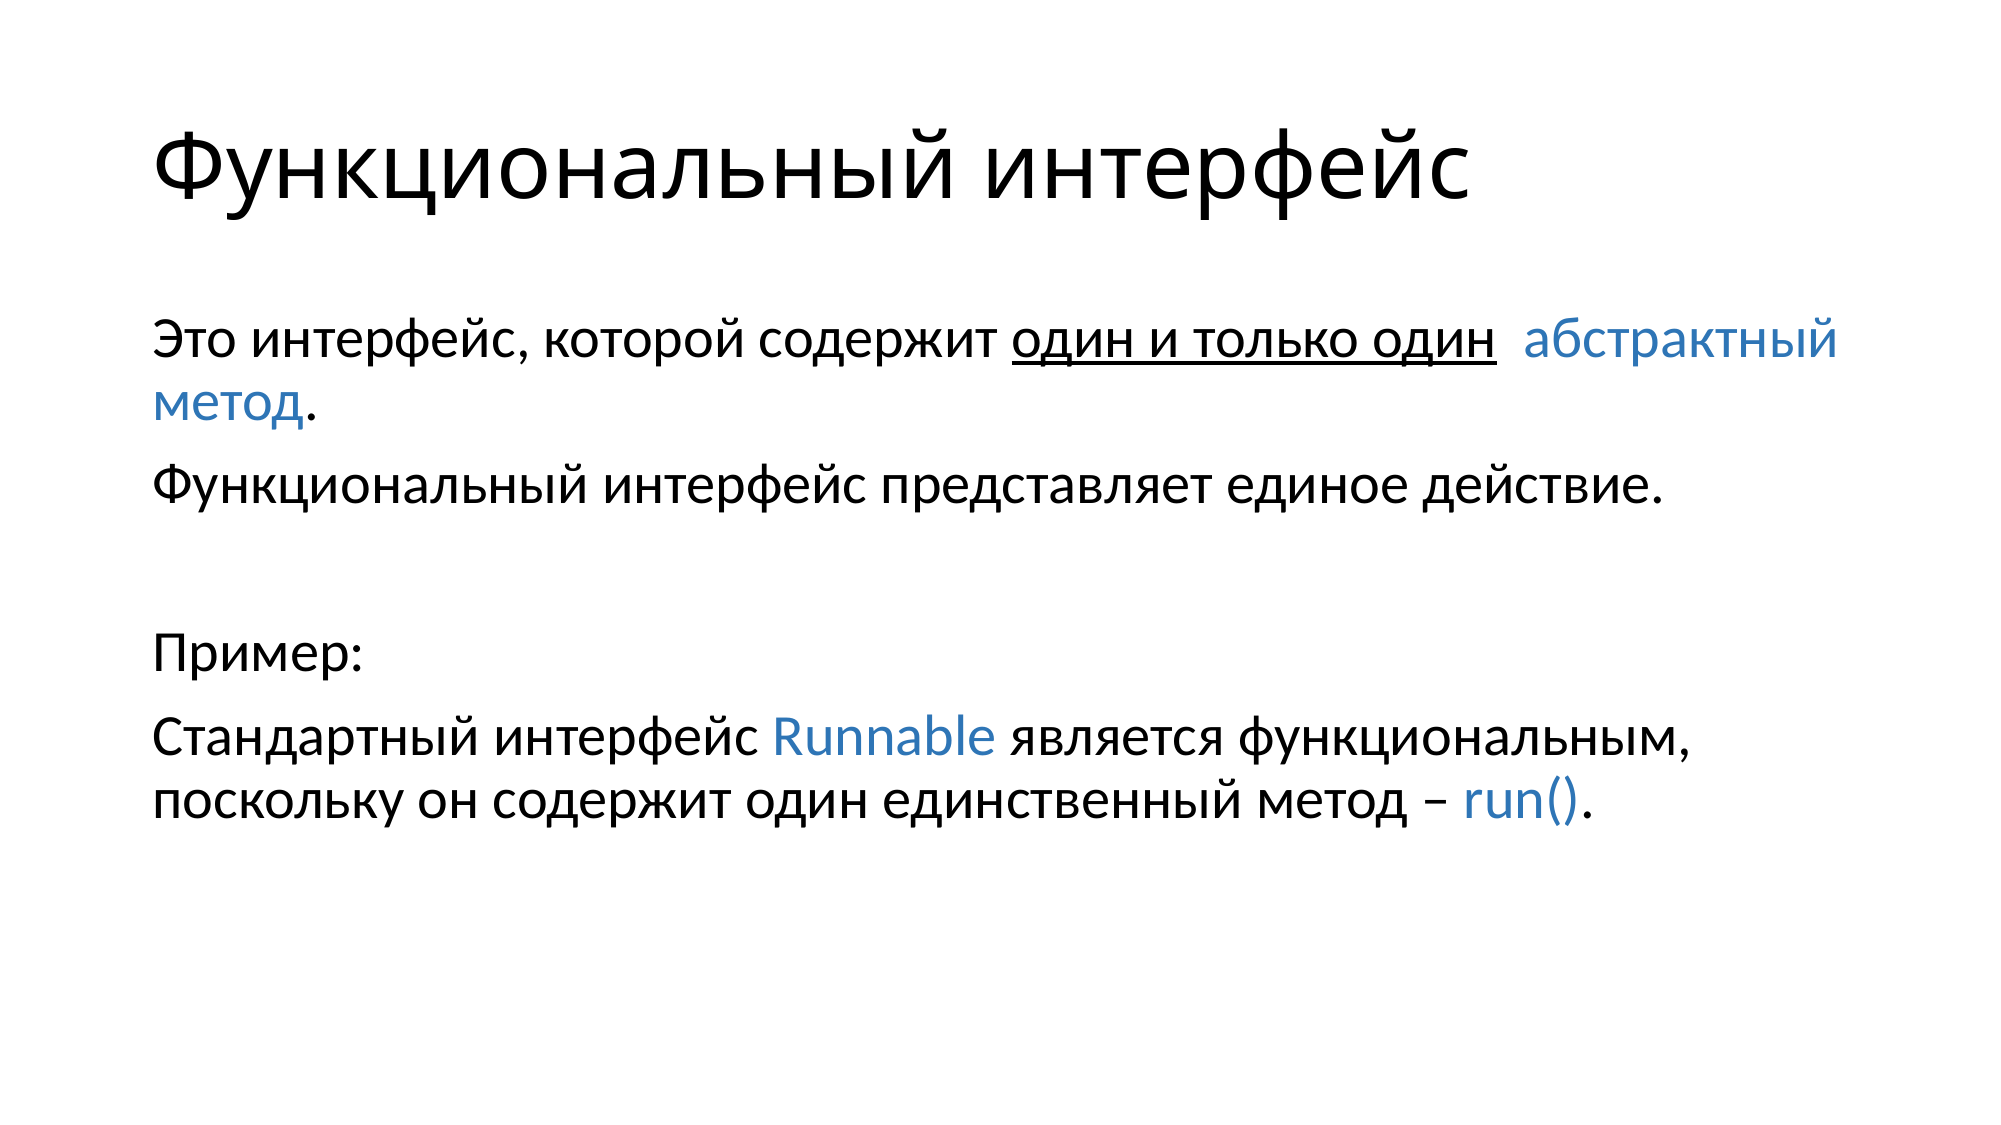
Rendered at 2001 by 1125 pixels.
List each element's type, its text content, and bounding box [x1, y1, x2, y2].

list Это интерфейс, которой содержит один и только один абстрактный метод. Функциональный интерфейс представляет единое действие. Пример: Стандартный интерфейс Runnable является функциональным, поскольку он содержит один единственный метод – run(). [137, 299, 1863, 1014]
title Функциональный интерфейс [137, 59, 1863, 278]
